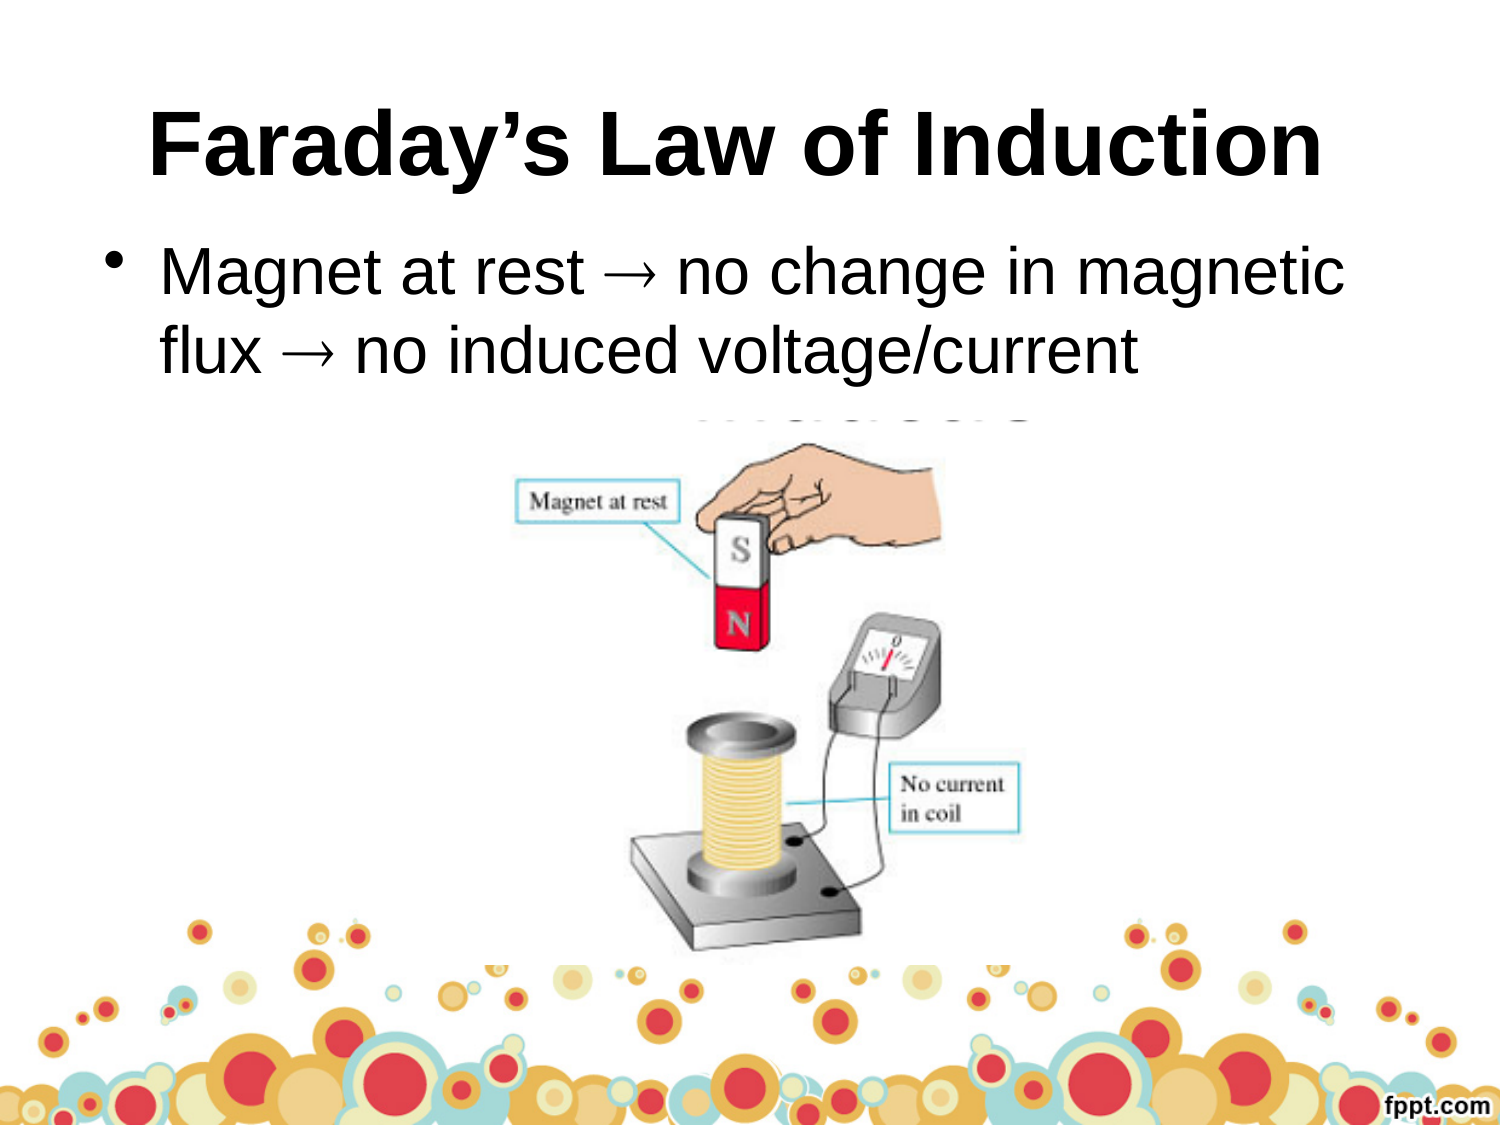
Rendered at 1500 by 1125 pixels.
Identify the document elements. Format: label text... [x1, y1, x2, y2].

picture [0, 0, 1500, 1125]
list Magnet at rest  no change in magnetic flux  no induced voltage/current [88, 219, 1473, 439]
title Faraday’s Law of Induction [74, 44, 1426, 233]
